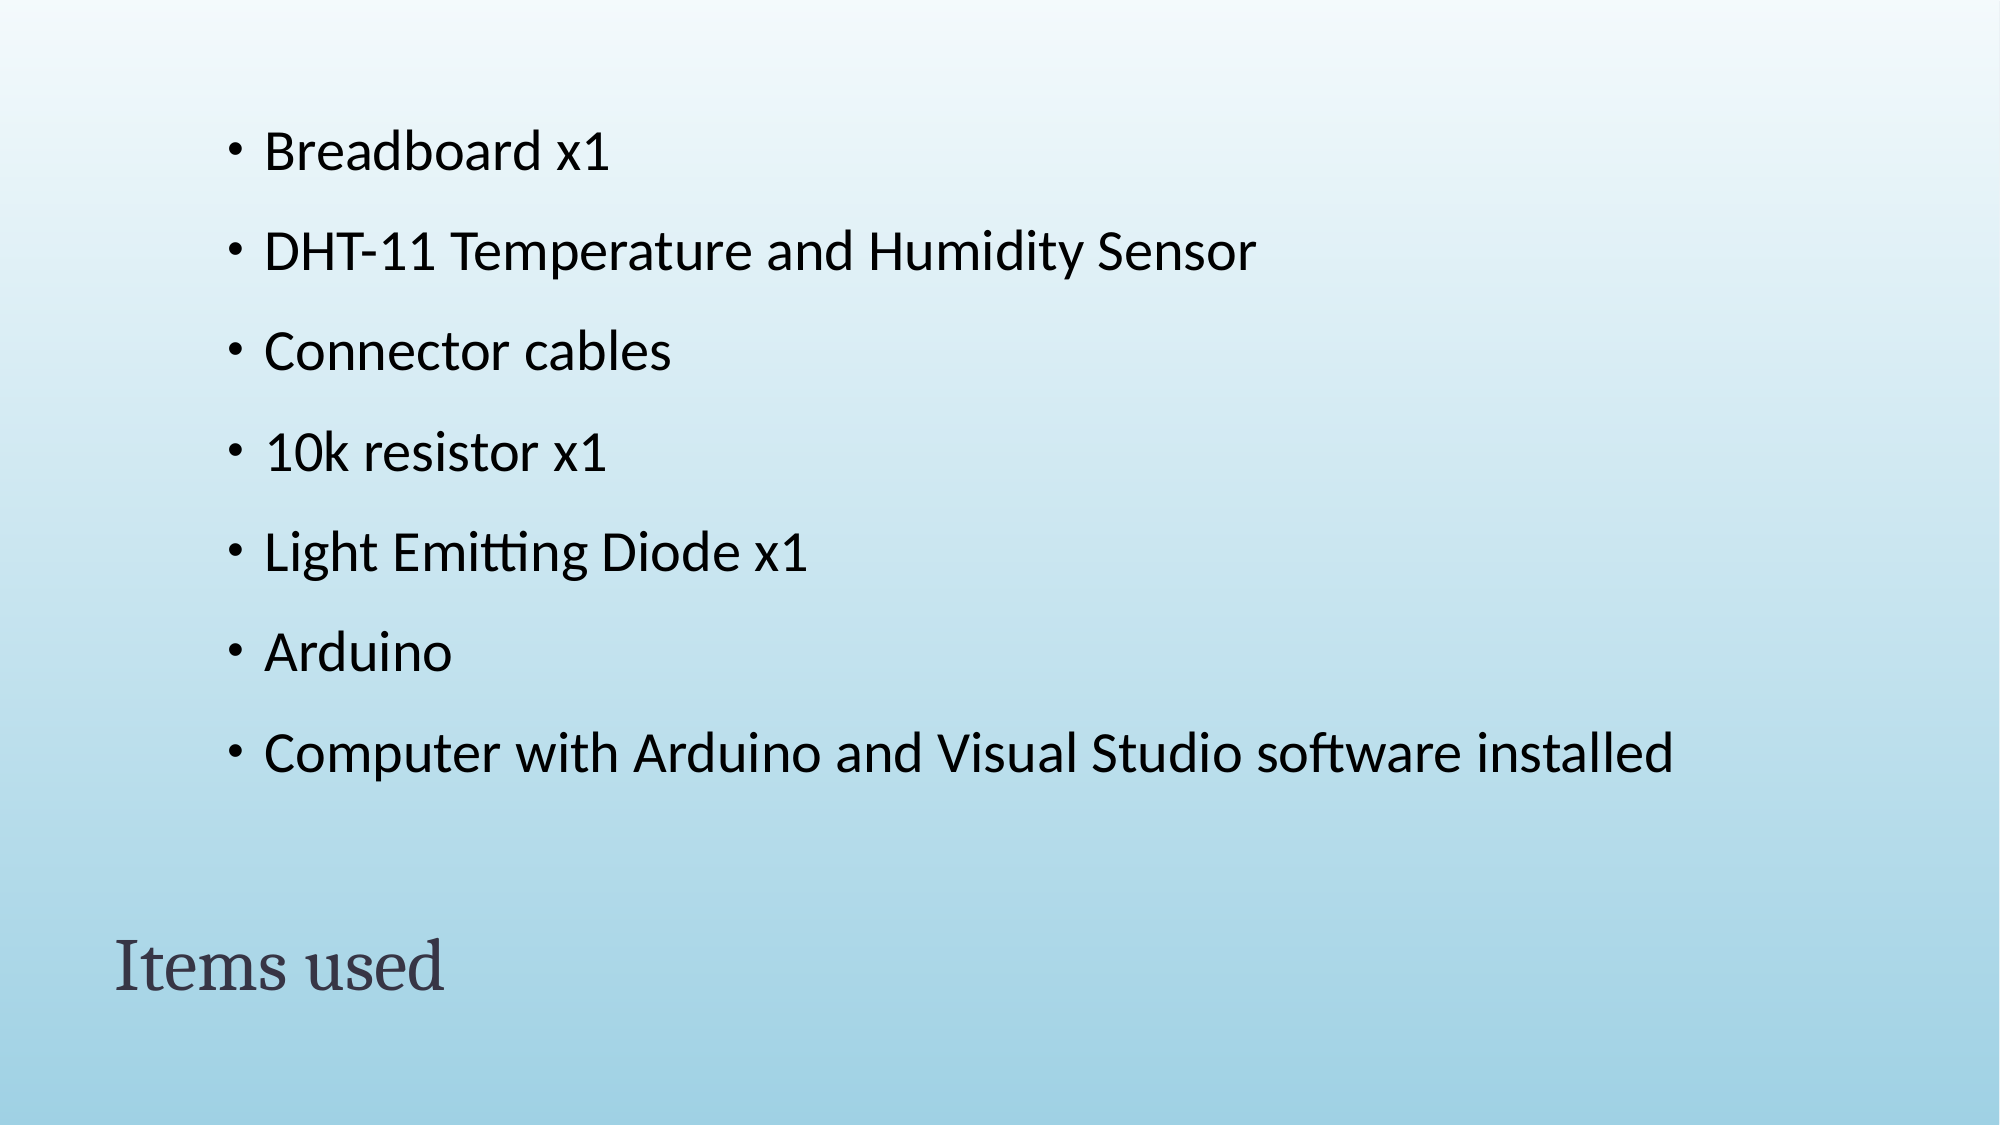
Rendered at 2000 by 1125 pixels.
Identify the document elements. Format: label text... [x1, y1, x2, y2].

list Breadboard x1 DHT-11 Temperature and Humidity Sensor Connector cables 10k resistor x1 Light Emitting Diode x1 Arduino Computer with Arduino and Visual Studio software installed [212, 112, 1900, 800]
title Items used [99, 837, 1900, 1013]
